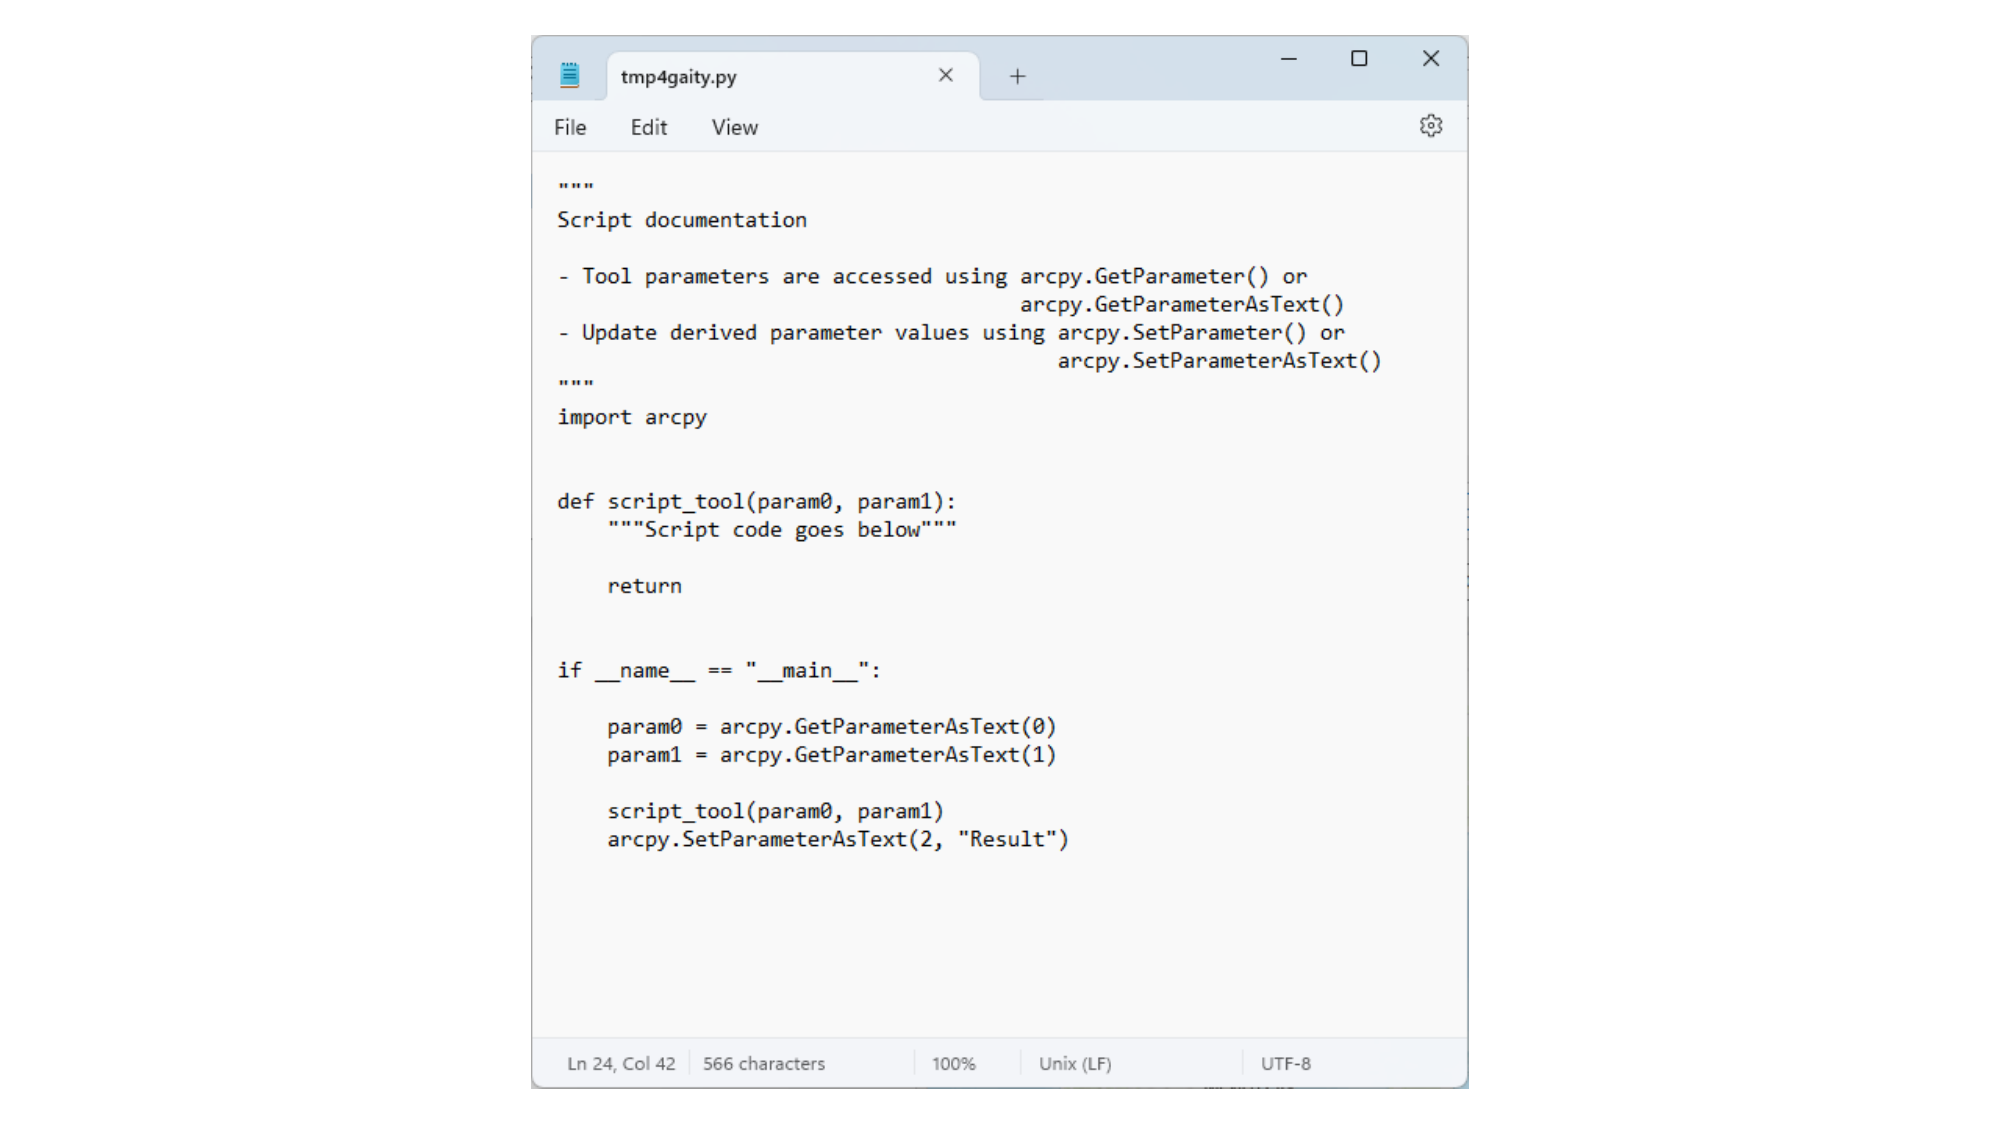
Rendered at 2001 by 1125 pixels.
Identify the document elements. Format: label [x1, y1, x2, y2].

picture [530, 35, 1470, 1090]
